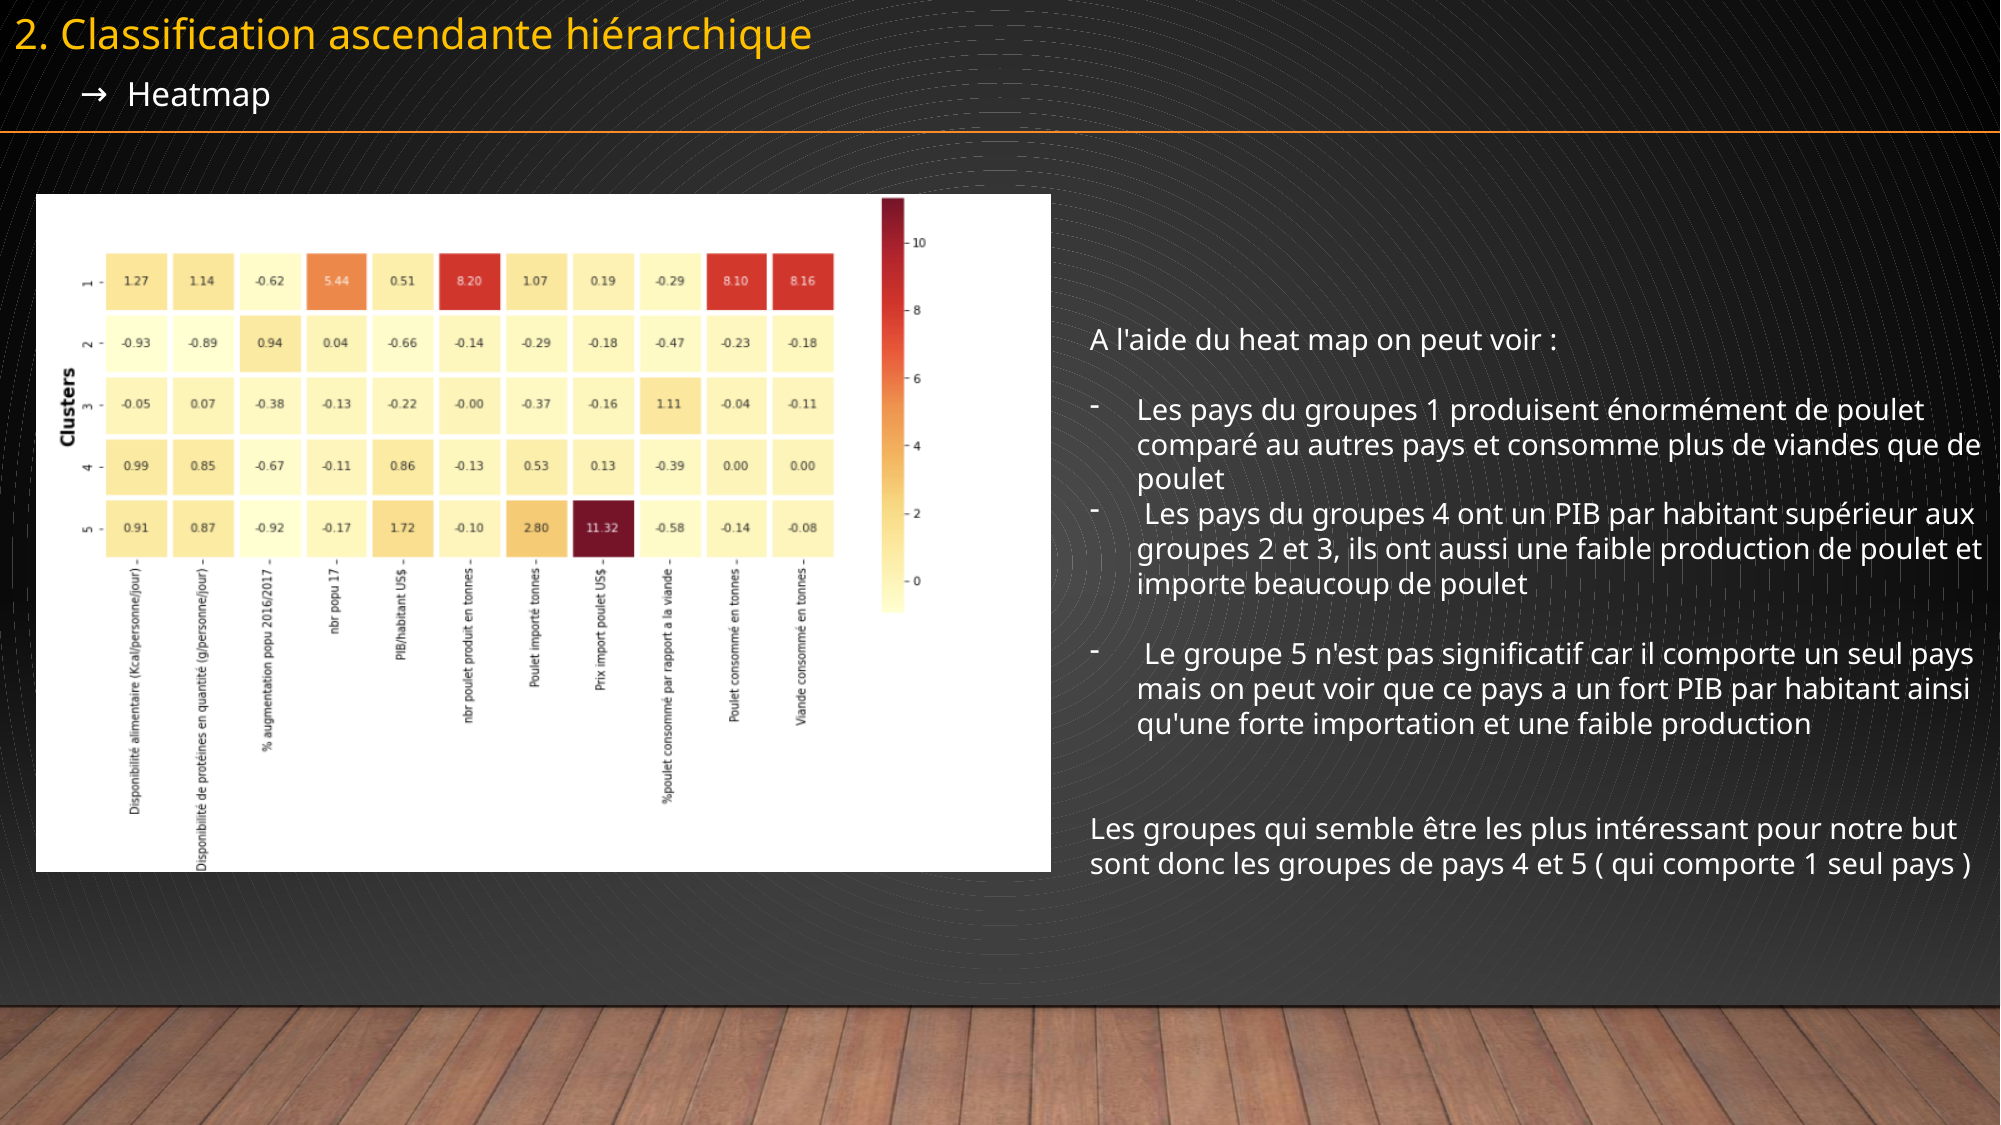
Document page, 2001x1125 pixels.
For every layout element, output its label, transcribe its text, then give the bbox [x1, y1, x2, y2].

picture [0, 1005, 2000, 1125]
text_box Heatmap [65, 65, 1398, 121]
picture [35, 194, 1051, 872]
text_box 2. Classification ascendante hiérarchique [0, 0, 1333, 65]
text_box A l'aide du heat map on peut voir : Les pays du groupes 1 produisent énormément de poulet comparé au autres pays et consomme plus de viandes que de poulet Les pays du groupes 4 ont un PIB par habitant supérieur aux groupes 2 et 3, ils ont aussi une faible production de poulet et importe beaucoup de poulet Le groupe 5 n'est pas significatif car il comporte un seul pays mais on peut voir que ce pays a un fort PIB par habitant ainsi qu'une forte importation et une faible production Les groupes qui semble être les plus intéressant pour notre but sont donc les groupes de pays 4 et 5 ( qui comporte 1 seul pays ) [999, 313, 2000, 888]
